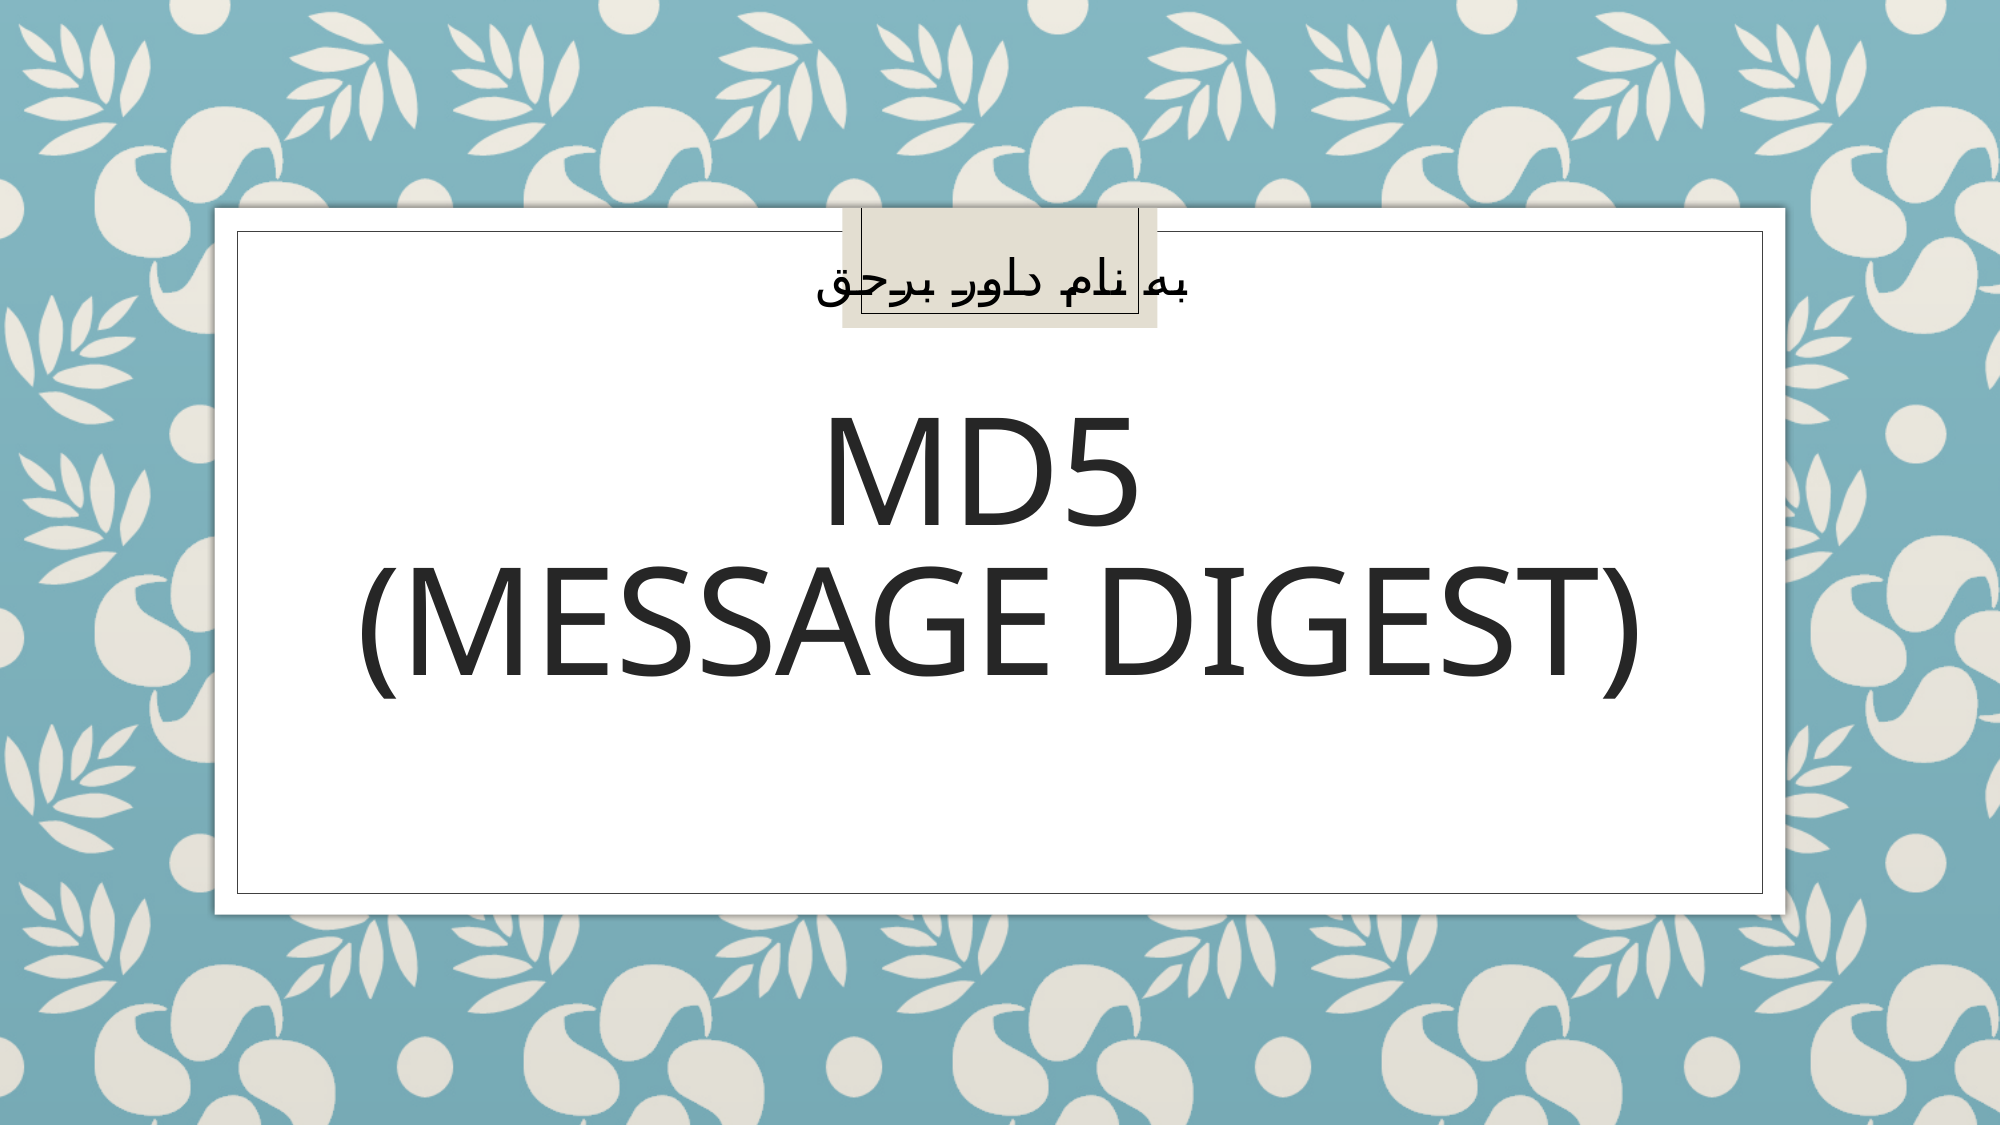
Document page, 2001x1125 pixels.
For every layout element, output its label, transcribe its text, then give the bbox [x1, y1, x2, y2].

title MD5 (Message Digest) [256, 343, 1744, 769]
subtitle به نام داور برحق [257, 237, 1746, 313]
